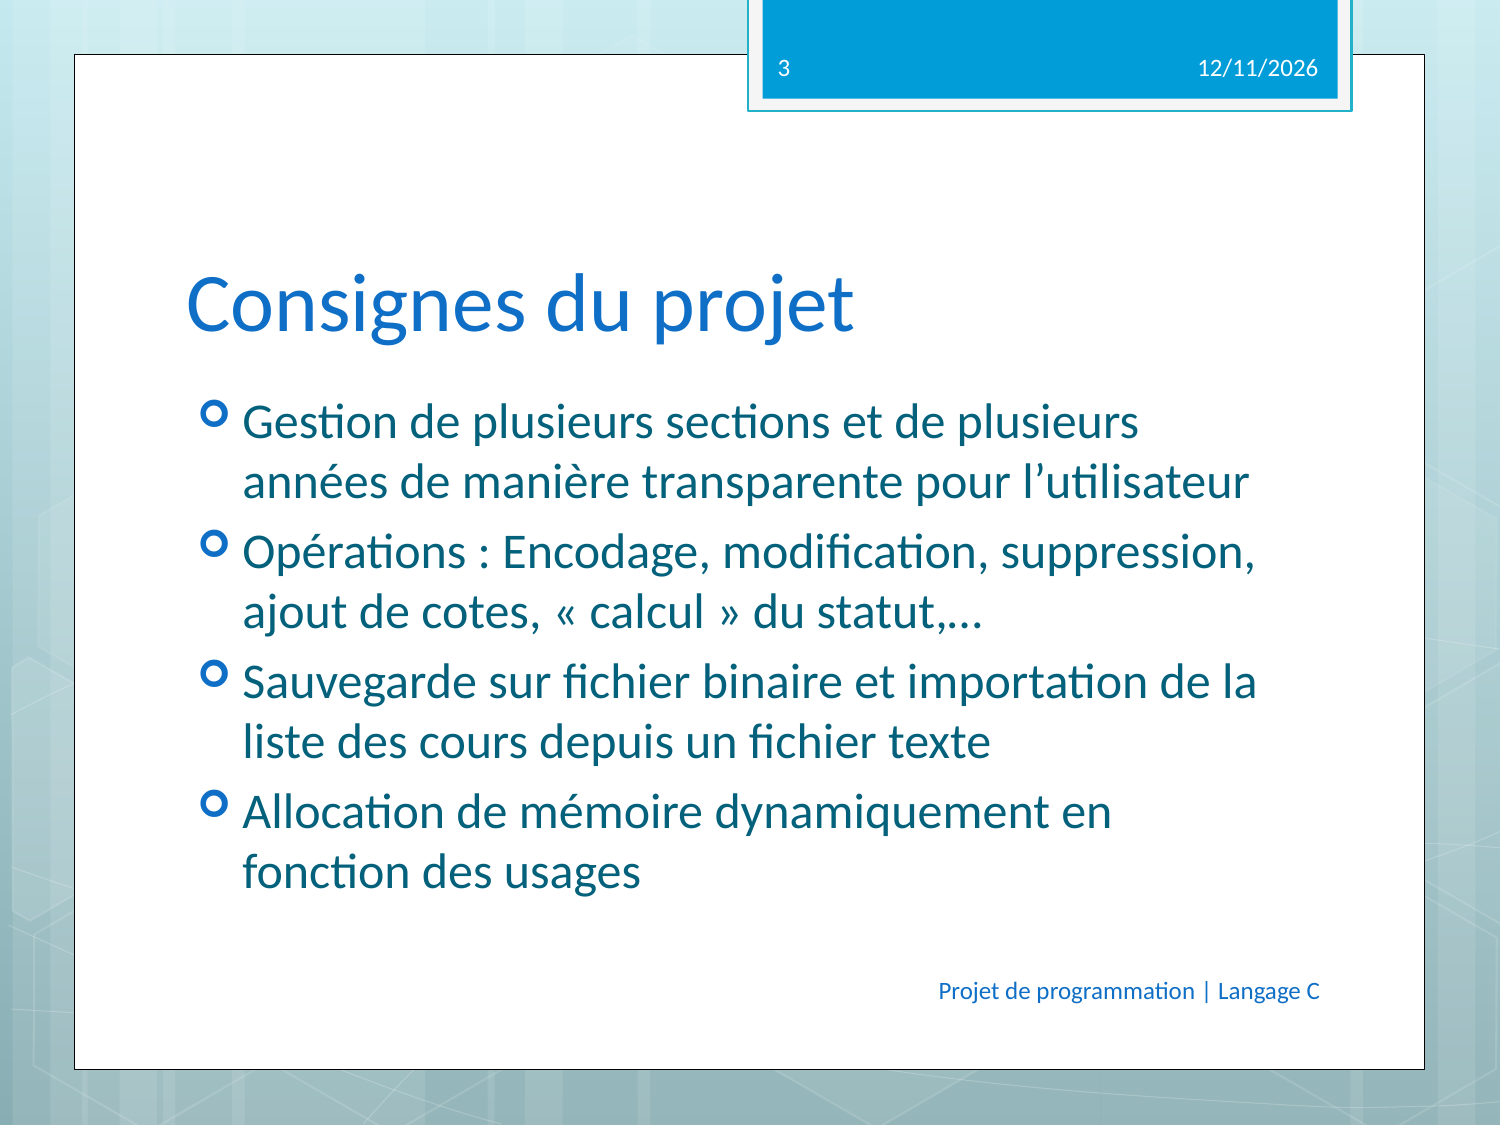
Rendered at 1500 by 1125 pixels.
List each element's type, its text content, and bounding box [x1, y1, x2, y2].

footer Projet de programmation | Langage C [761, 960, 1336, 1020]
list Gestion de plusieurs sections et de plusieurs années de manière transparente pour l’utilisateur Opérations : Encodage, modification, suppression, ajout de cotes, « calcul » du statut,… Sauvegarde sur fichier binaire et importation de la liste des cours depuis un fichier texte Allocation de mémoire dynamiquement en fonction des usages [171, 381, 1283, 957]
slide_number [983, 36, 1334, 97]
slide_number 3 [762, 36, 982, 97]
title Consignes du projet [171, 168, 1324, 357]
